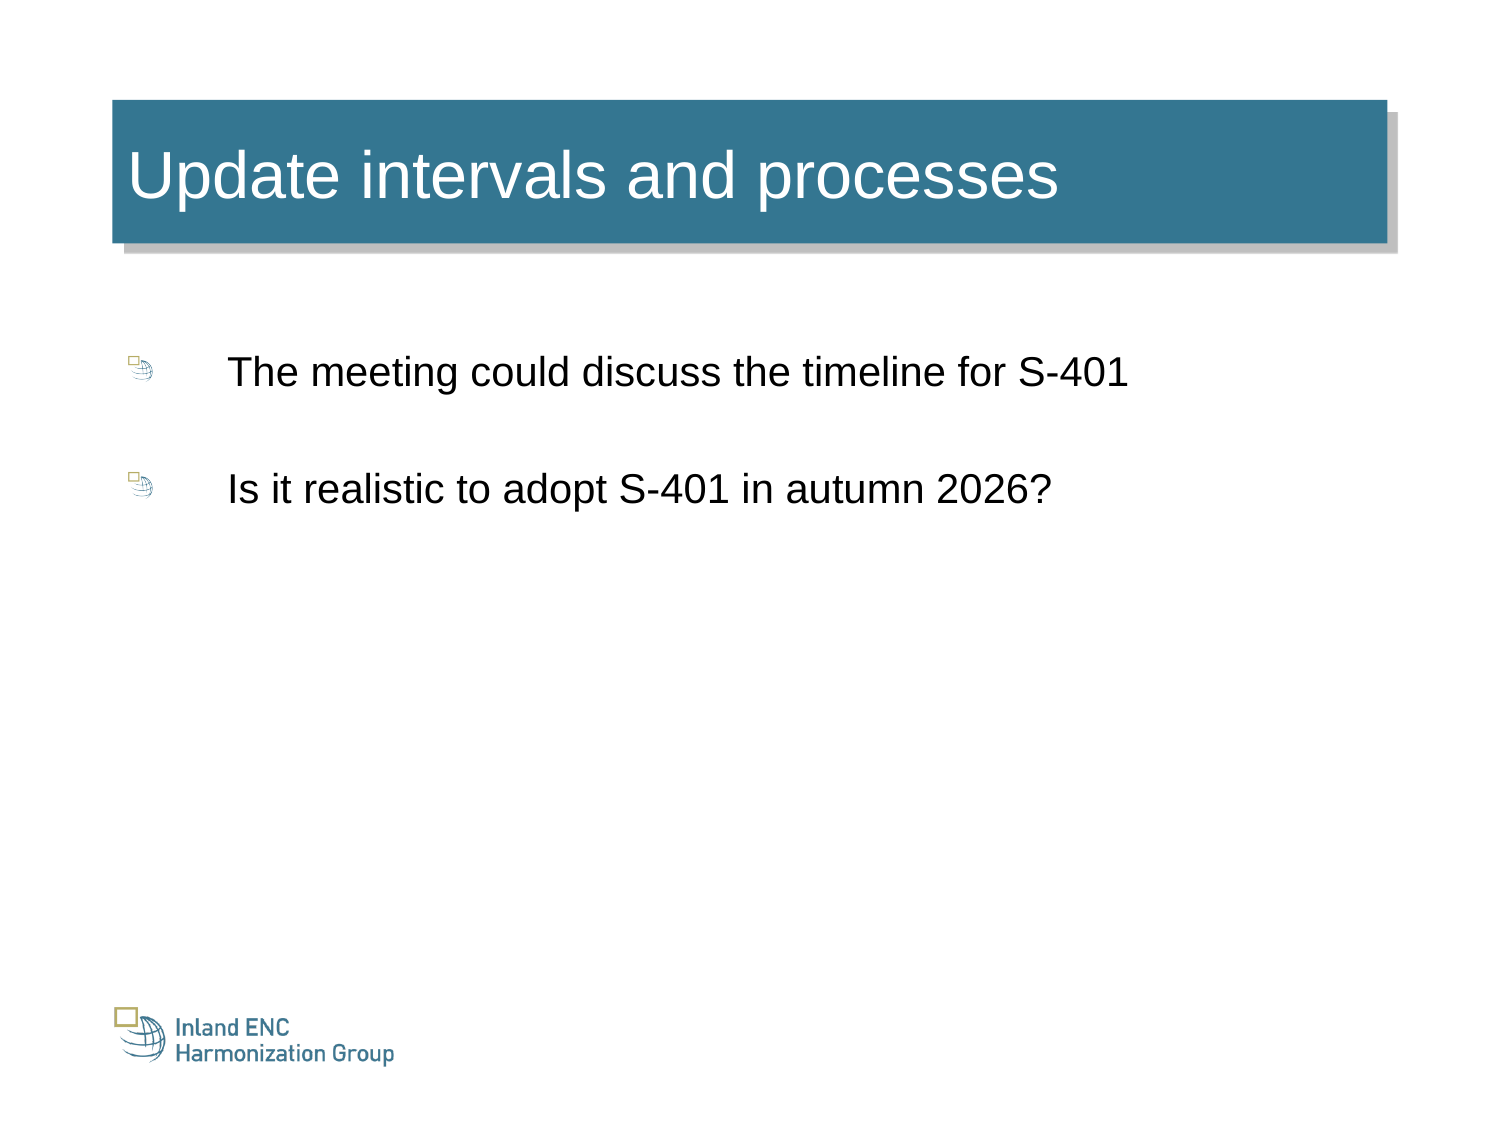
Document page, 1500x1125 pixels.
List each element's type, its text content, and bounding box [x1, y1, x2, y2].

text_box The meeting could discuss the timeline for S-401 Is it realistic to adopt S-401 in autumn 2026? [112, 337, 1388, 950]
picture [112, 1005, 396, 1068]
picture [127, 355, 155, 385]
picture [127, 471, 155, 502]
text_box Update intervals and processes [112, 99, 1388, 244]
